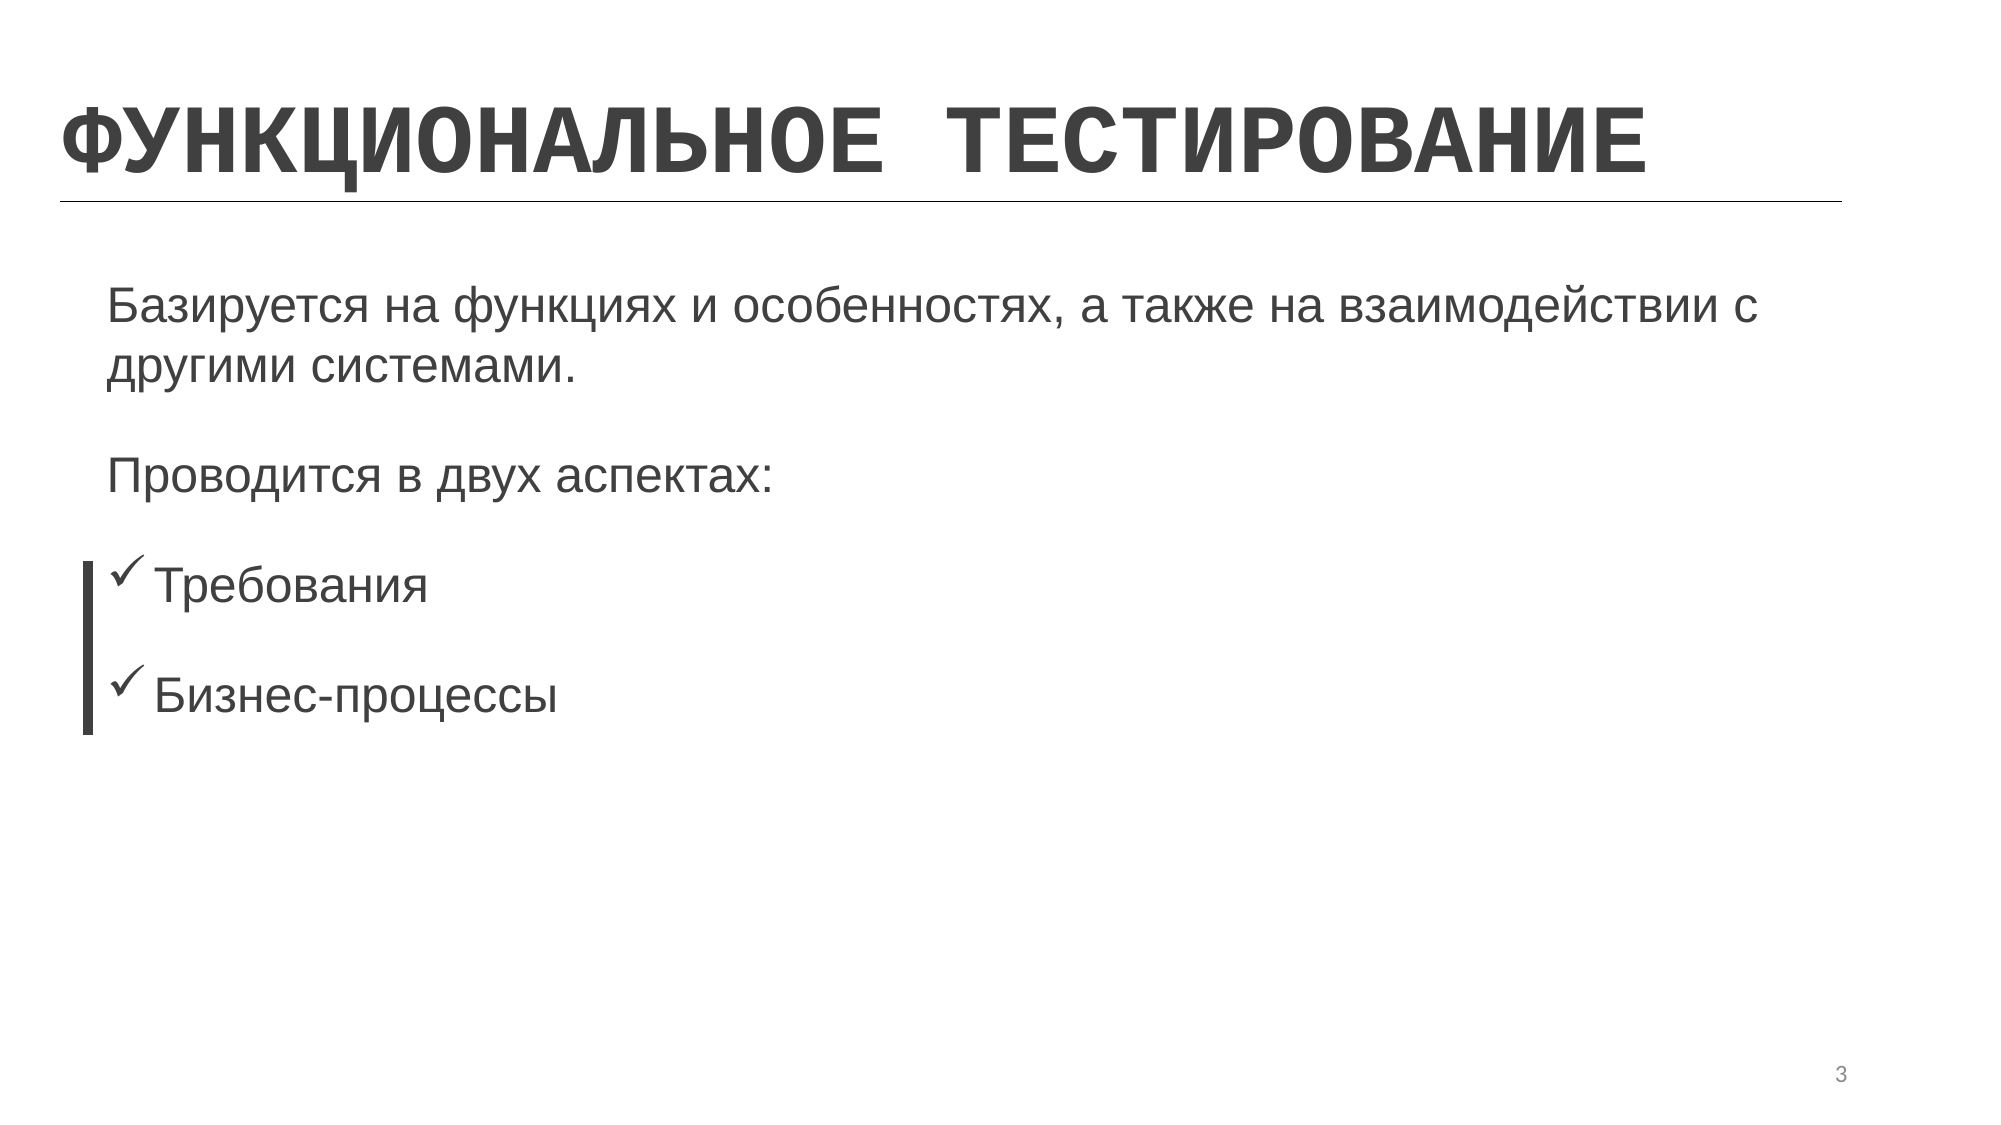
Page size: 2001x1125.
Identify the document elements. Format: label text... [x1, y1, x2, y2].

text_box Базируется на функциях и особенностях, а также на взаимодействии с другими системами. Проводится в двух аспектах: Требования Бизнес-процессы [91, 264, 1941, 730]
text_box [83, 561, 93, 735]
text_box ФУНКЦИОНАЛЬНОЕ ТЕСТИРОВАНИЕ [48, 67, 1665, 200]
slide_number 3 [1412, 1042, 1863, 1103]
